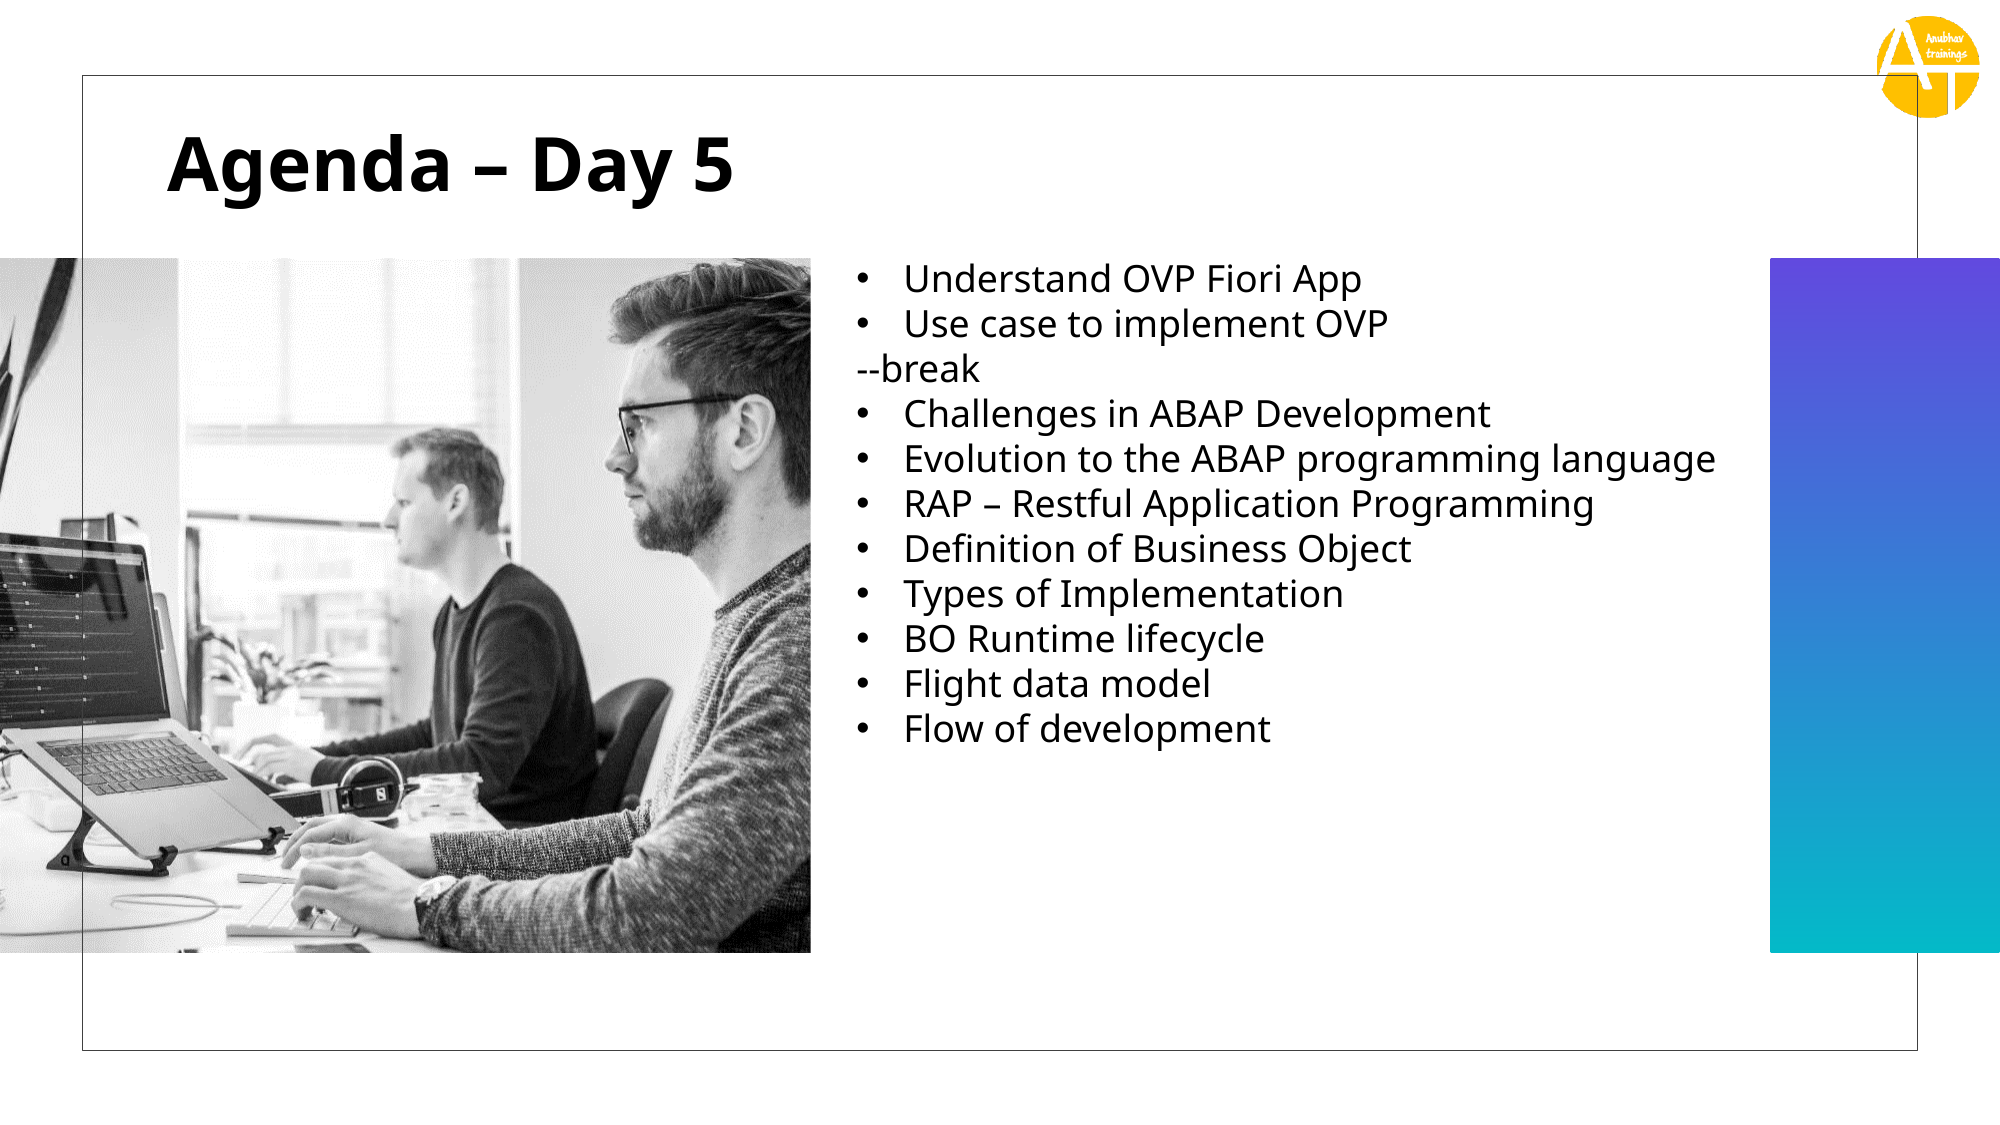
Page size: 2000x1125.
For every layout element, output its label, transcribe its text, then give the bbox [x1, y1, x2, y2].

text_box [80, 73, 1919, 1052]
text_box Understand OVP Fiori App Use case to implement OVP --break Challenges in ABAP Development Evolution to the ABAP programming language RAP – Restful Application Programming Definition of Business Object Types of Implementation BO Runtime lifecycle Flight data model Flow of development [841, 247, 1740, 758]
picture [1866, 9, 1985, 126]
picture [0, 258, 811, 953]
text_box [1769, 257, 2000, 954]
